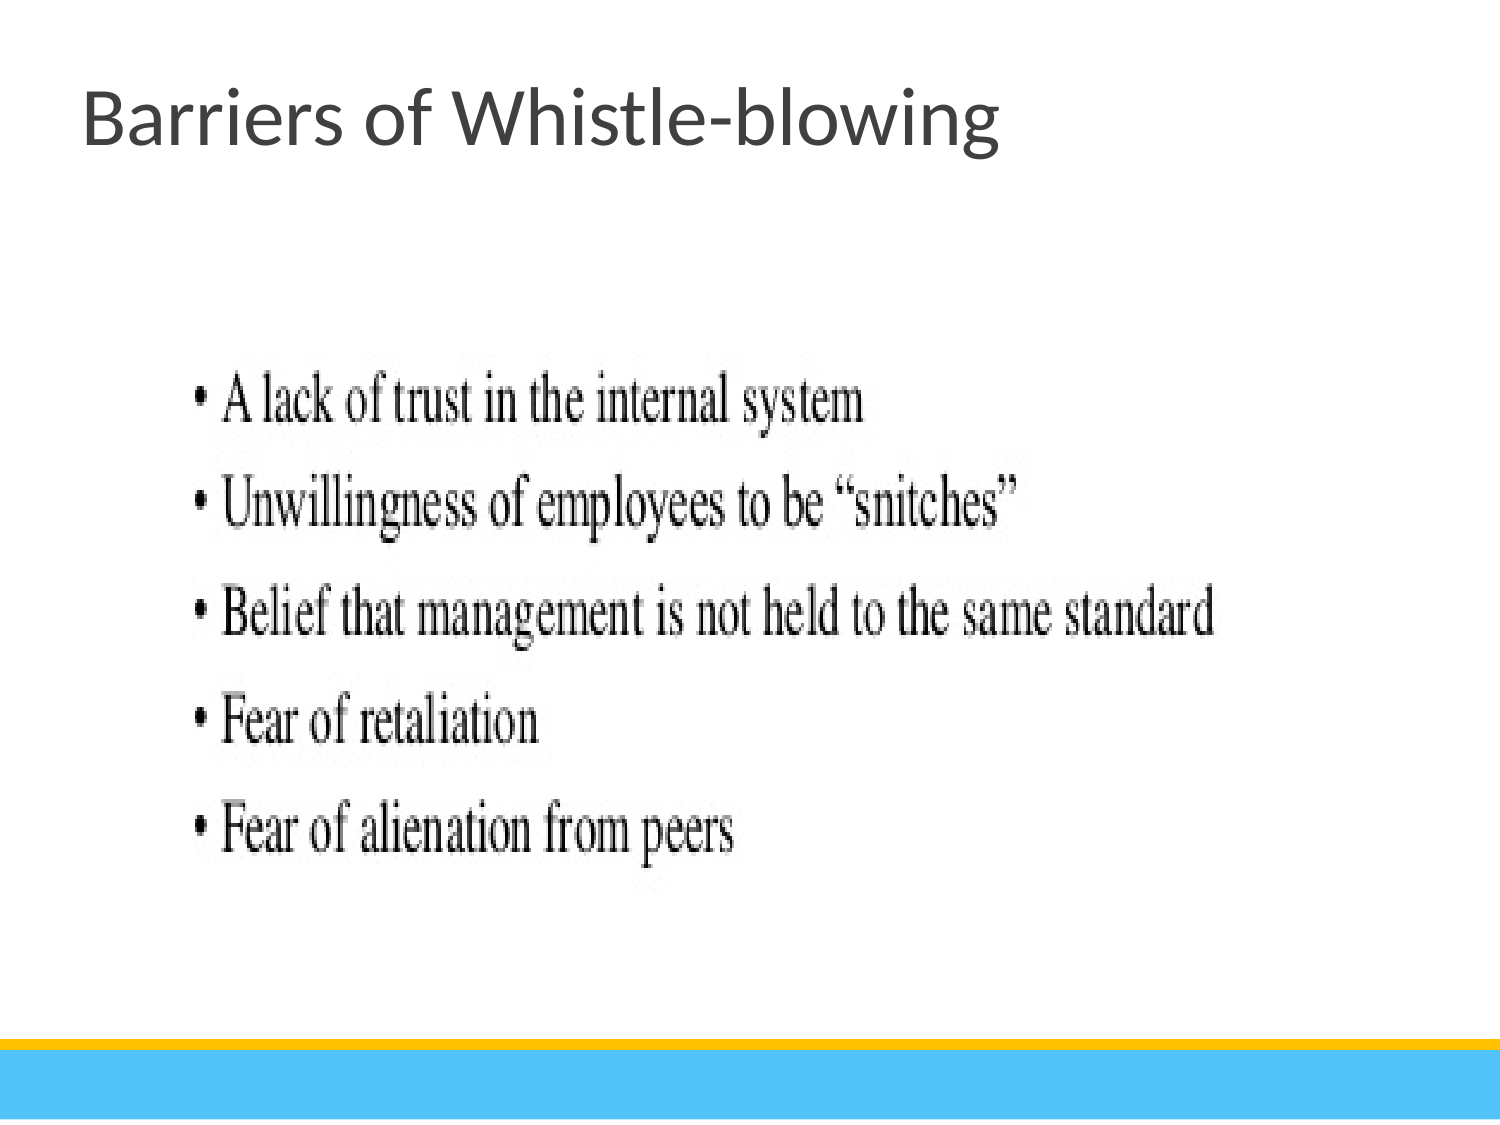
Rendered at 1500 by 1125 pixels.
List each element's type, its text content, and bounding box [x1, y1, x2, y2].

list Barriers of Whistle-blowing [62, 65, 1300, 726]
picture [75, 316, 1396, 899]
